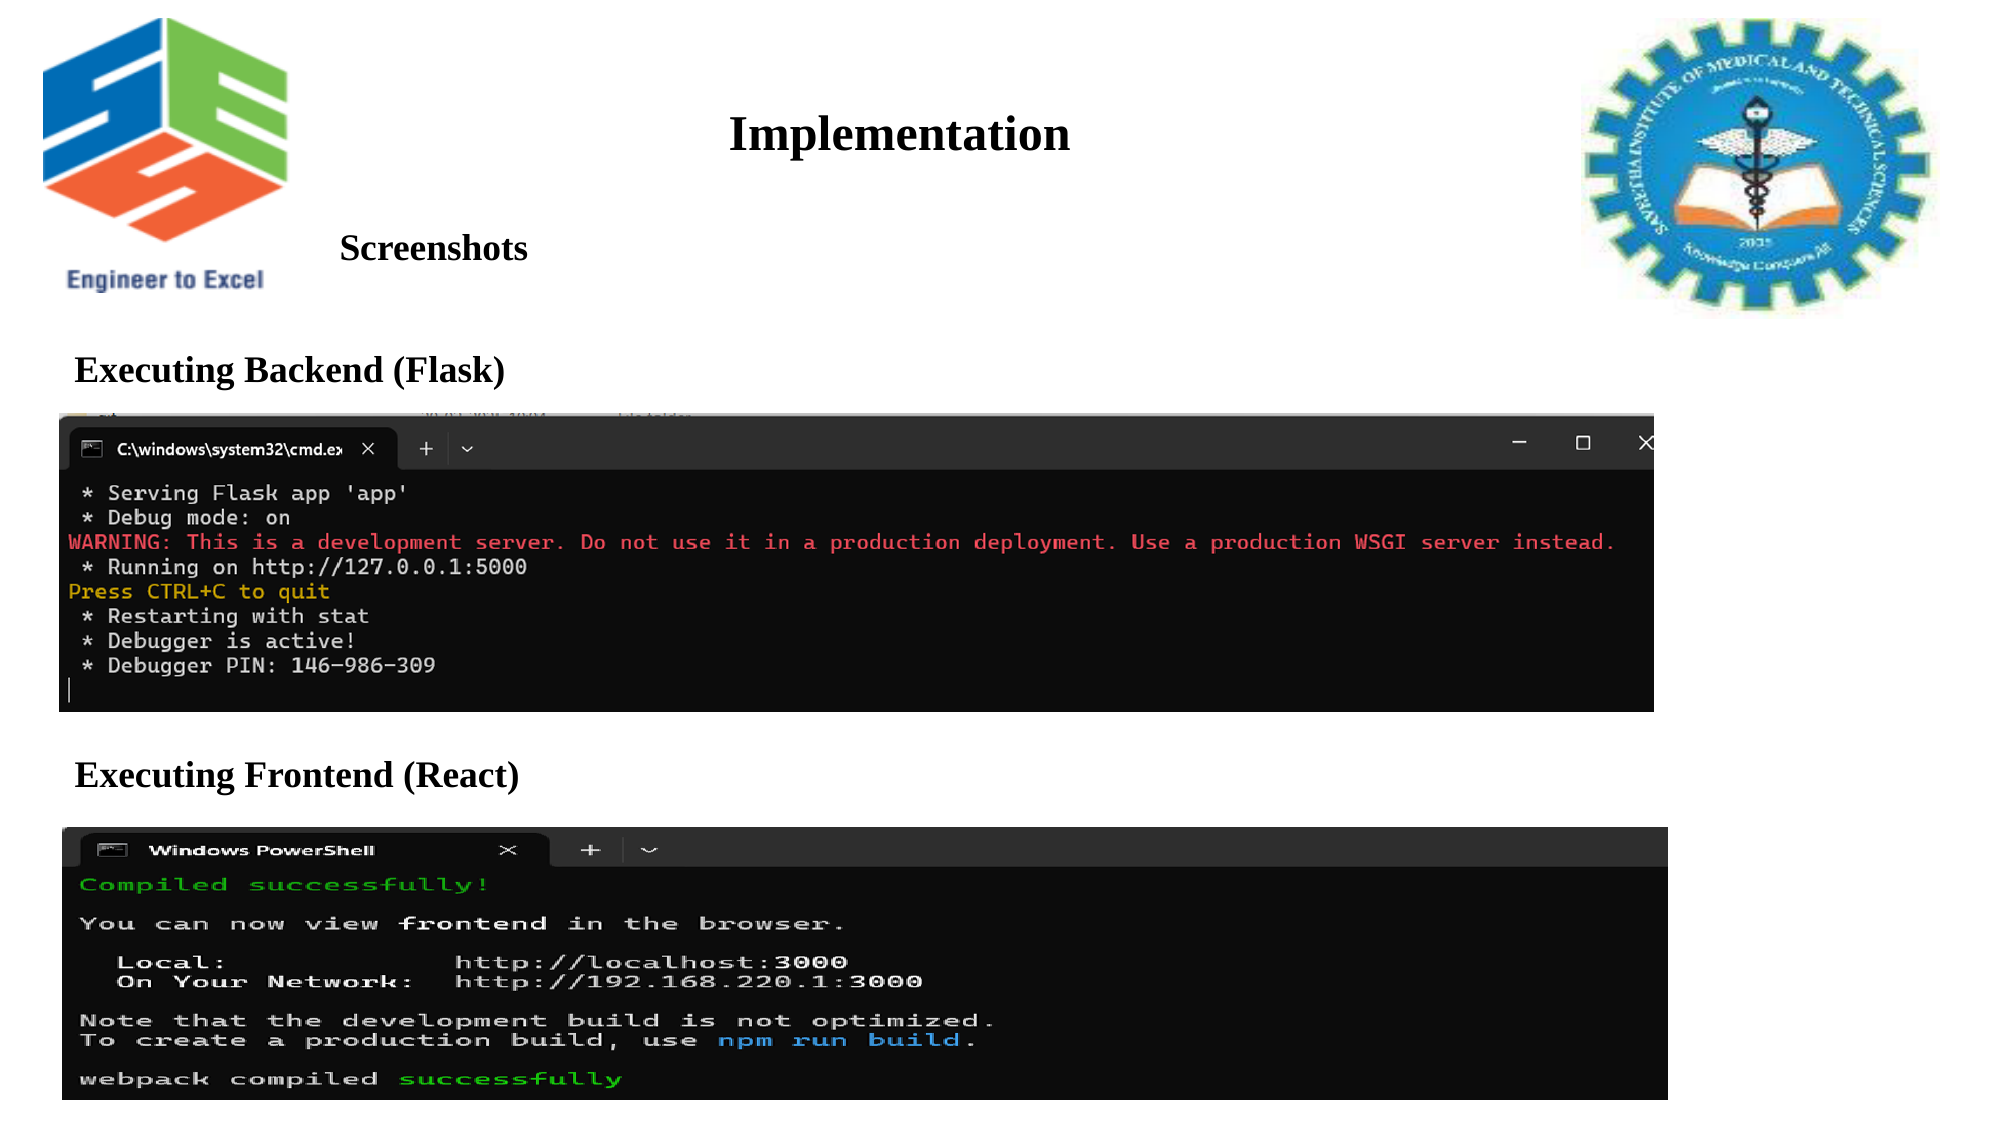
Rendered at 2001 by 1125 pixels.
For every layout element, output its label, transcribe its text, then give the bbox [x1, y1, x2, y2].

picture [59, 413, 1654, 712]
picture [1581, 18, 1940, 319]
text_box Implementation [399, 92, 1400, 168]
text_box Screenshots [324, 215, 617, 321]
text_box Executing Backend (Flask) [59, 337, 534, 398]
picture [59, 825, 1668, 1100]
text_box Executing Frontend (React) [59, 742, 560, 803]
picture [43, 18, 297, 293]
